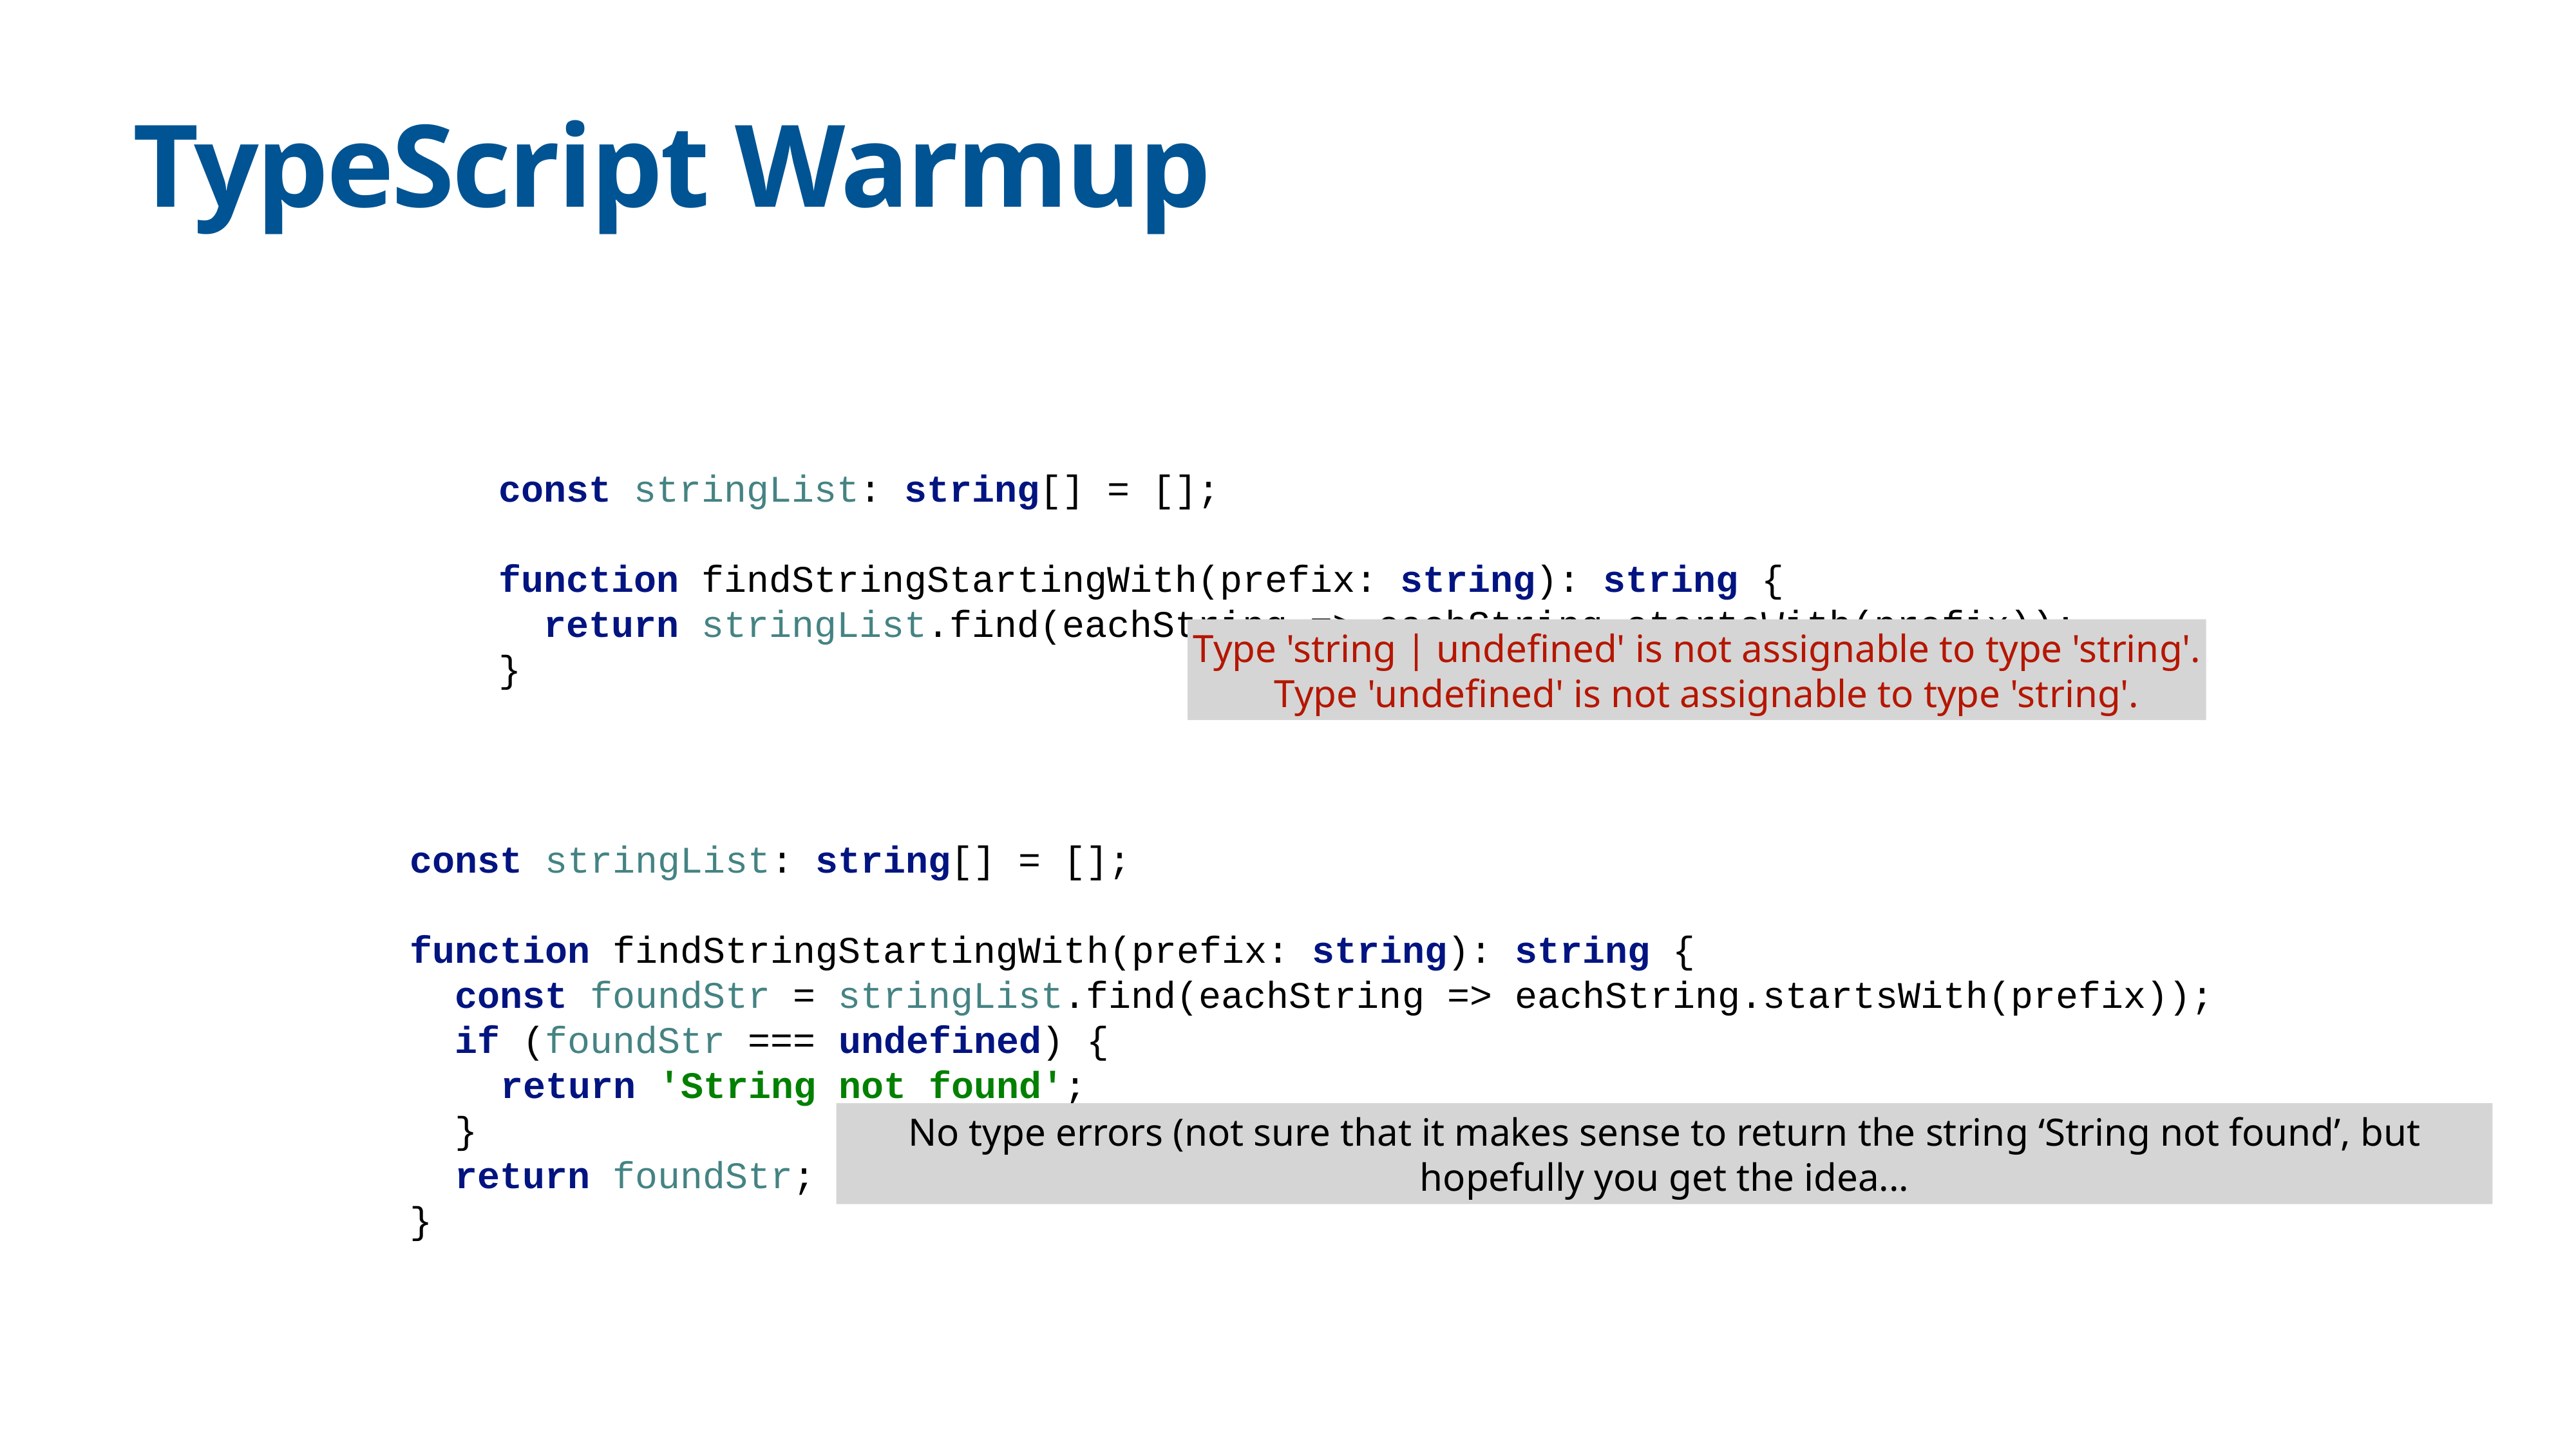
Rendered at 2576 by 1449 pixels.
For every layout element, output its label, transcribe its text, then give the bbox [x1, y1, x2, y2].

text_box const stringList: string[] = []; function findStringStartingWith(prefix: string): string { const foundStr = stringList.find(eachString => eachString.startsWith(prefix)); if (foundStr === undefined) { return 'String not found'; } return foundStr; } [404, 830, 2219, 1247]
text_box Type 'string | undefined' is not assignable to type 'string'. Type 'undefined' is not assignable to type 'string'. [1188, 619, 2206, 721]
title TypeScript Warmup [127, 113, 2449, 266]
text_box const stringList: string[] = []; function findStringStartingWith(prefix: string): string { return stringList.find(eachString => eachString.startsWith(prefix)); } [493, 459, 2083, 696]
text_box No type errors (not sure that it makes sense to return the string ‘String not found’, but hopefully you get the idea... [836, 1103, 2493, 1204]
